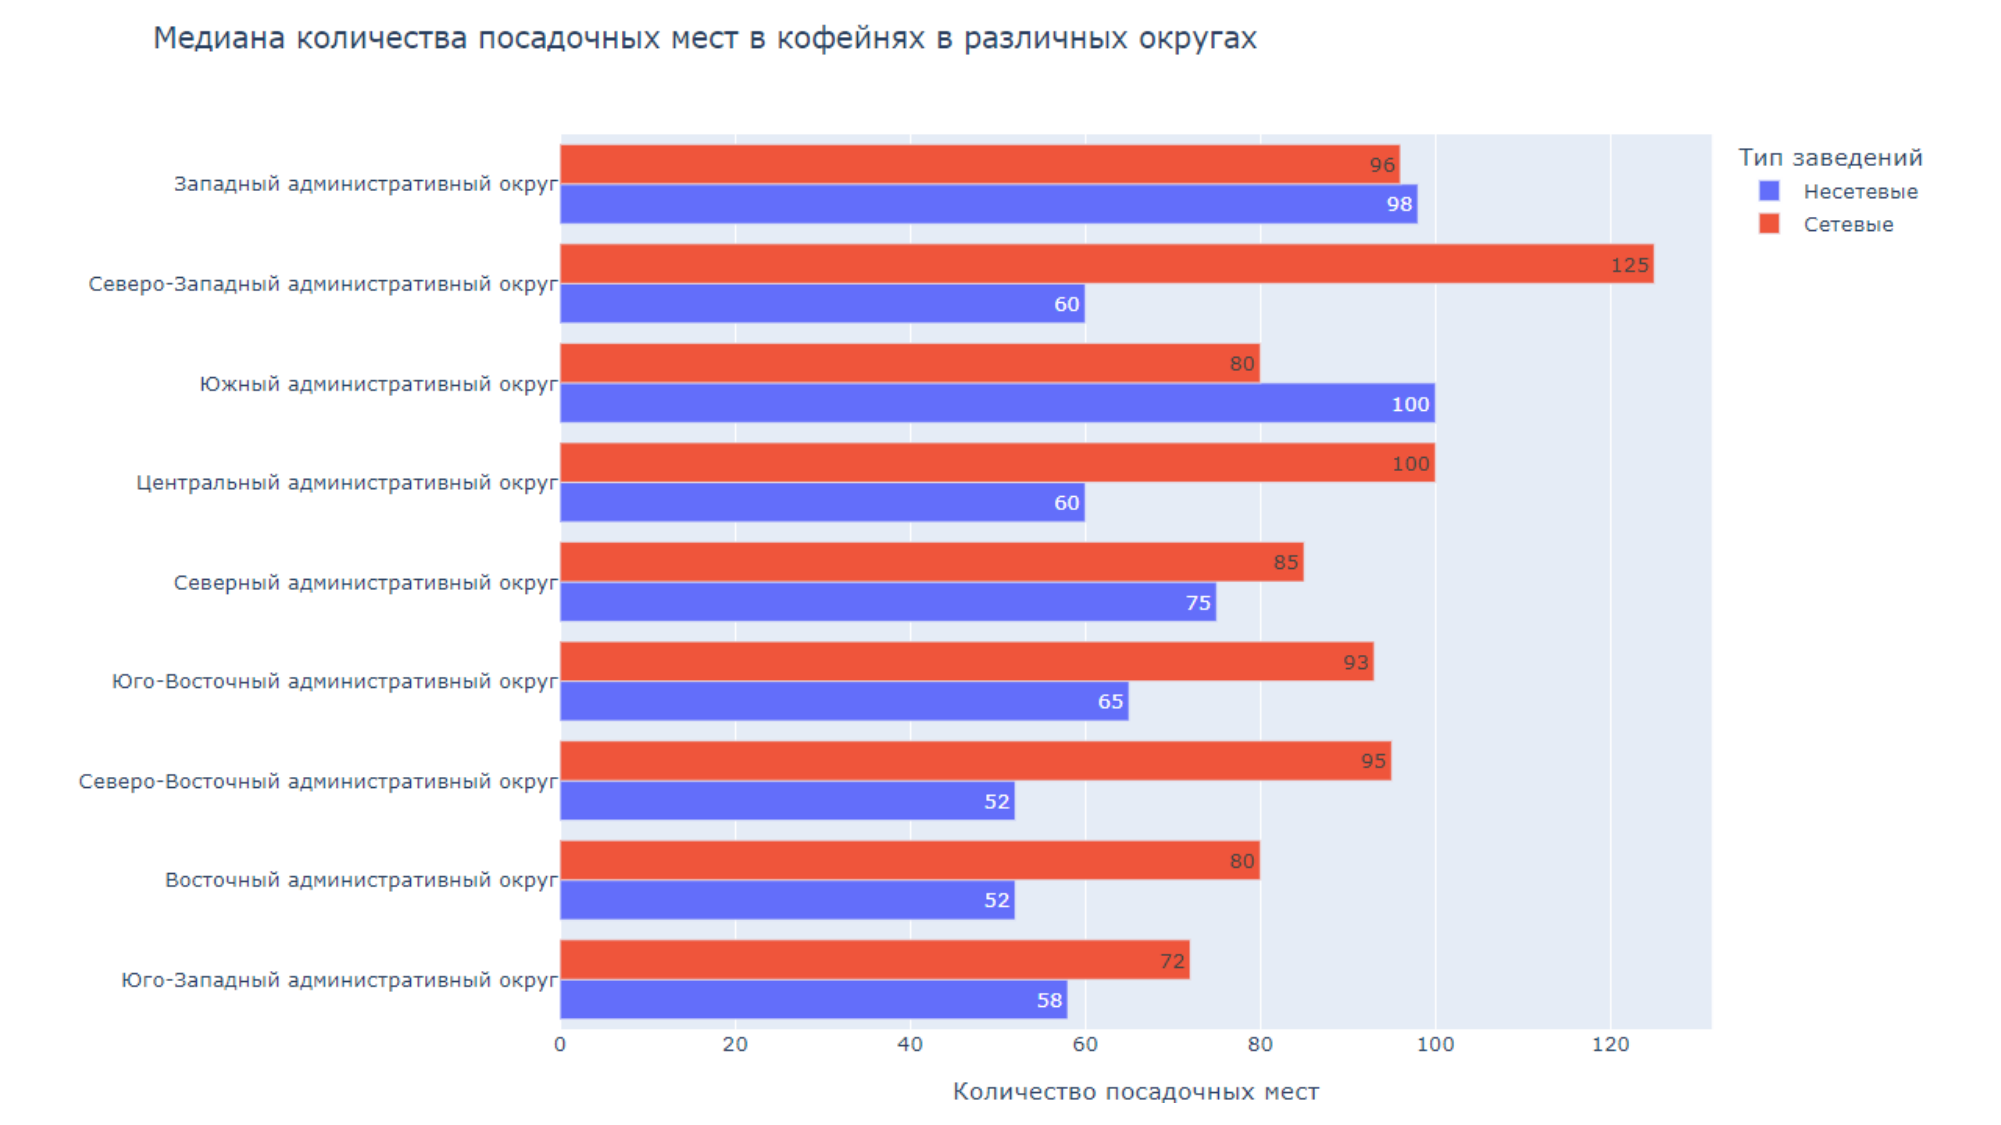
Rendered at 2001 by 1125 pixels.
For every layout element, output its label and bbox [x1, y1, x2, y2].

picture [74, 22, 1926, 1103]
